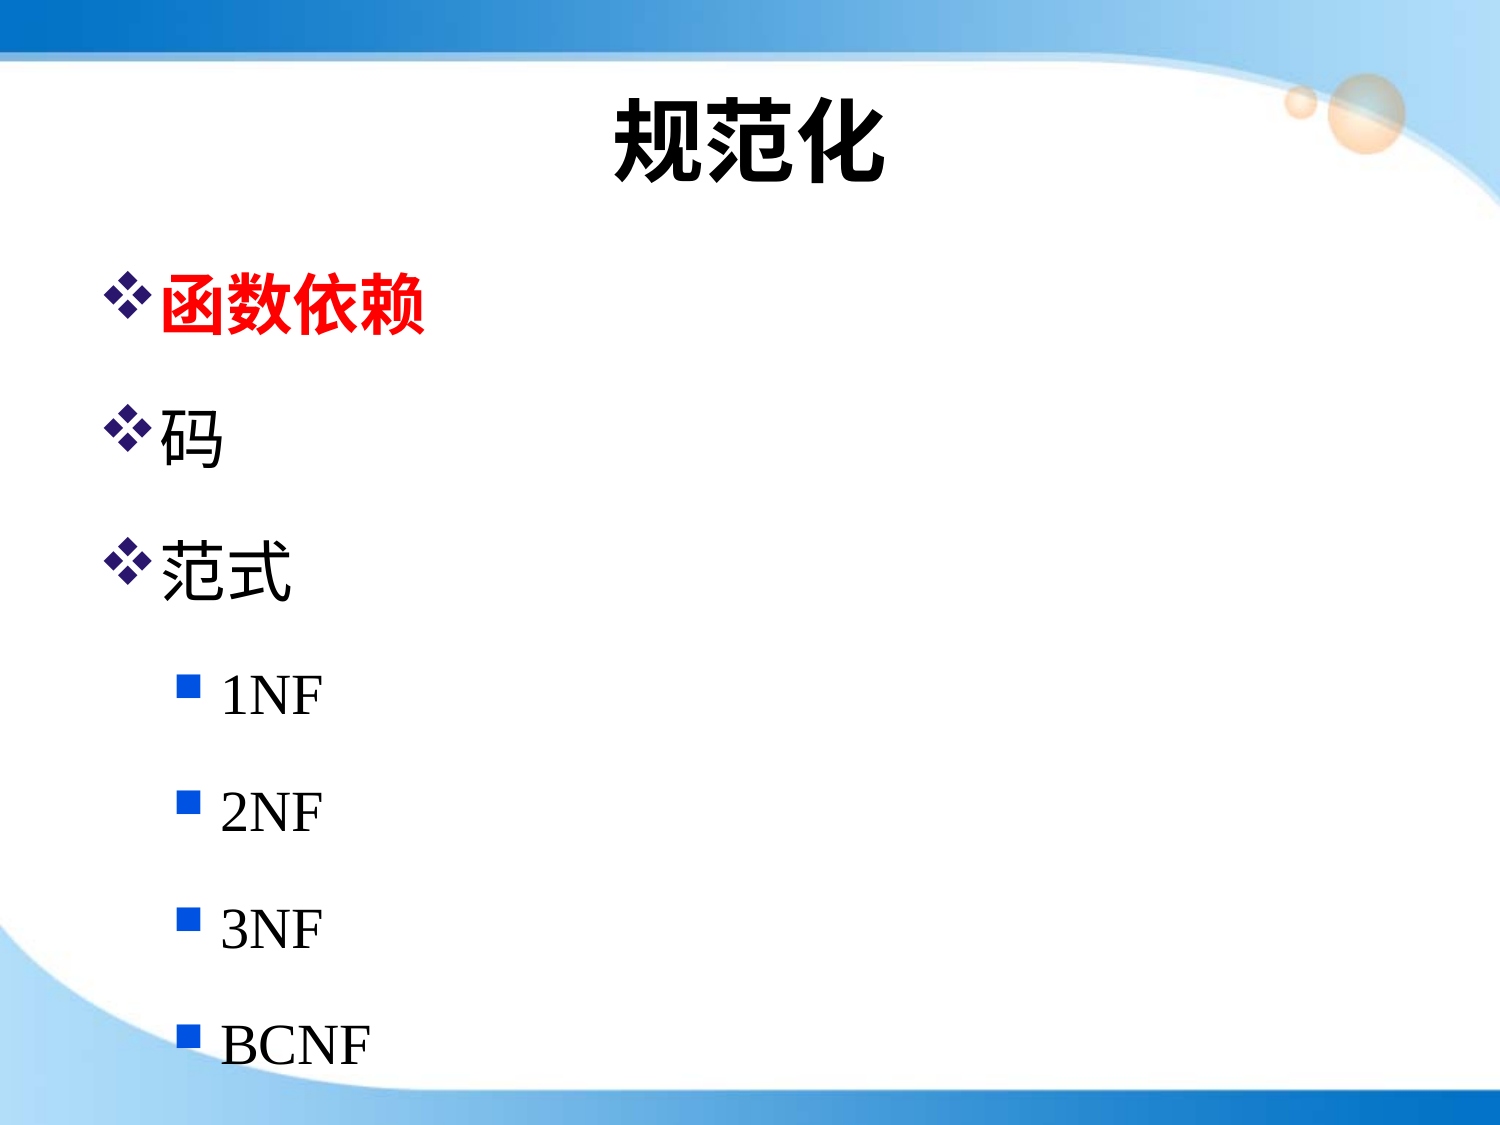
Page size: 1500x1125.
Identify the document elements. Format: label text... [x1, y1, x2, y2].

picture [0, 0, 1500, 1125]
list 函数依赖 码 范式 1NF 2NF 3NF BCNF [83, 215, 1434, 959]
title 规范化 [75, 45, 1425, 233]
